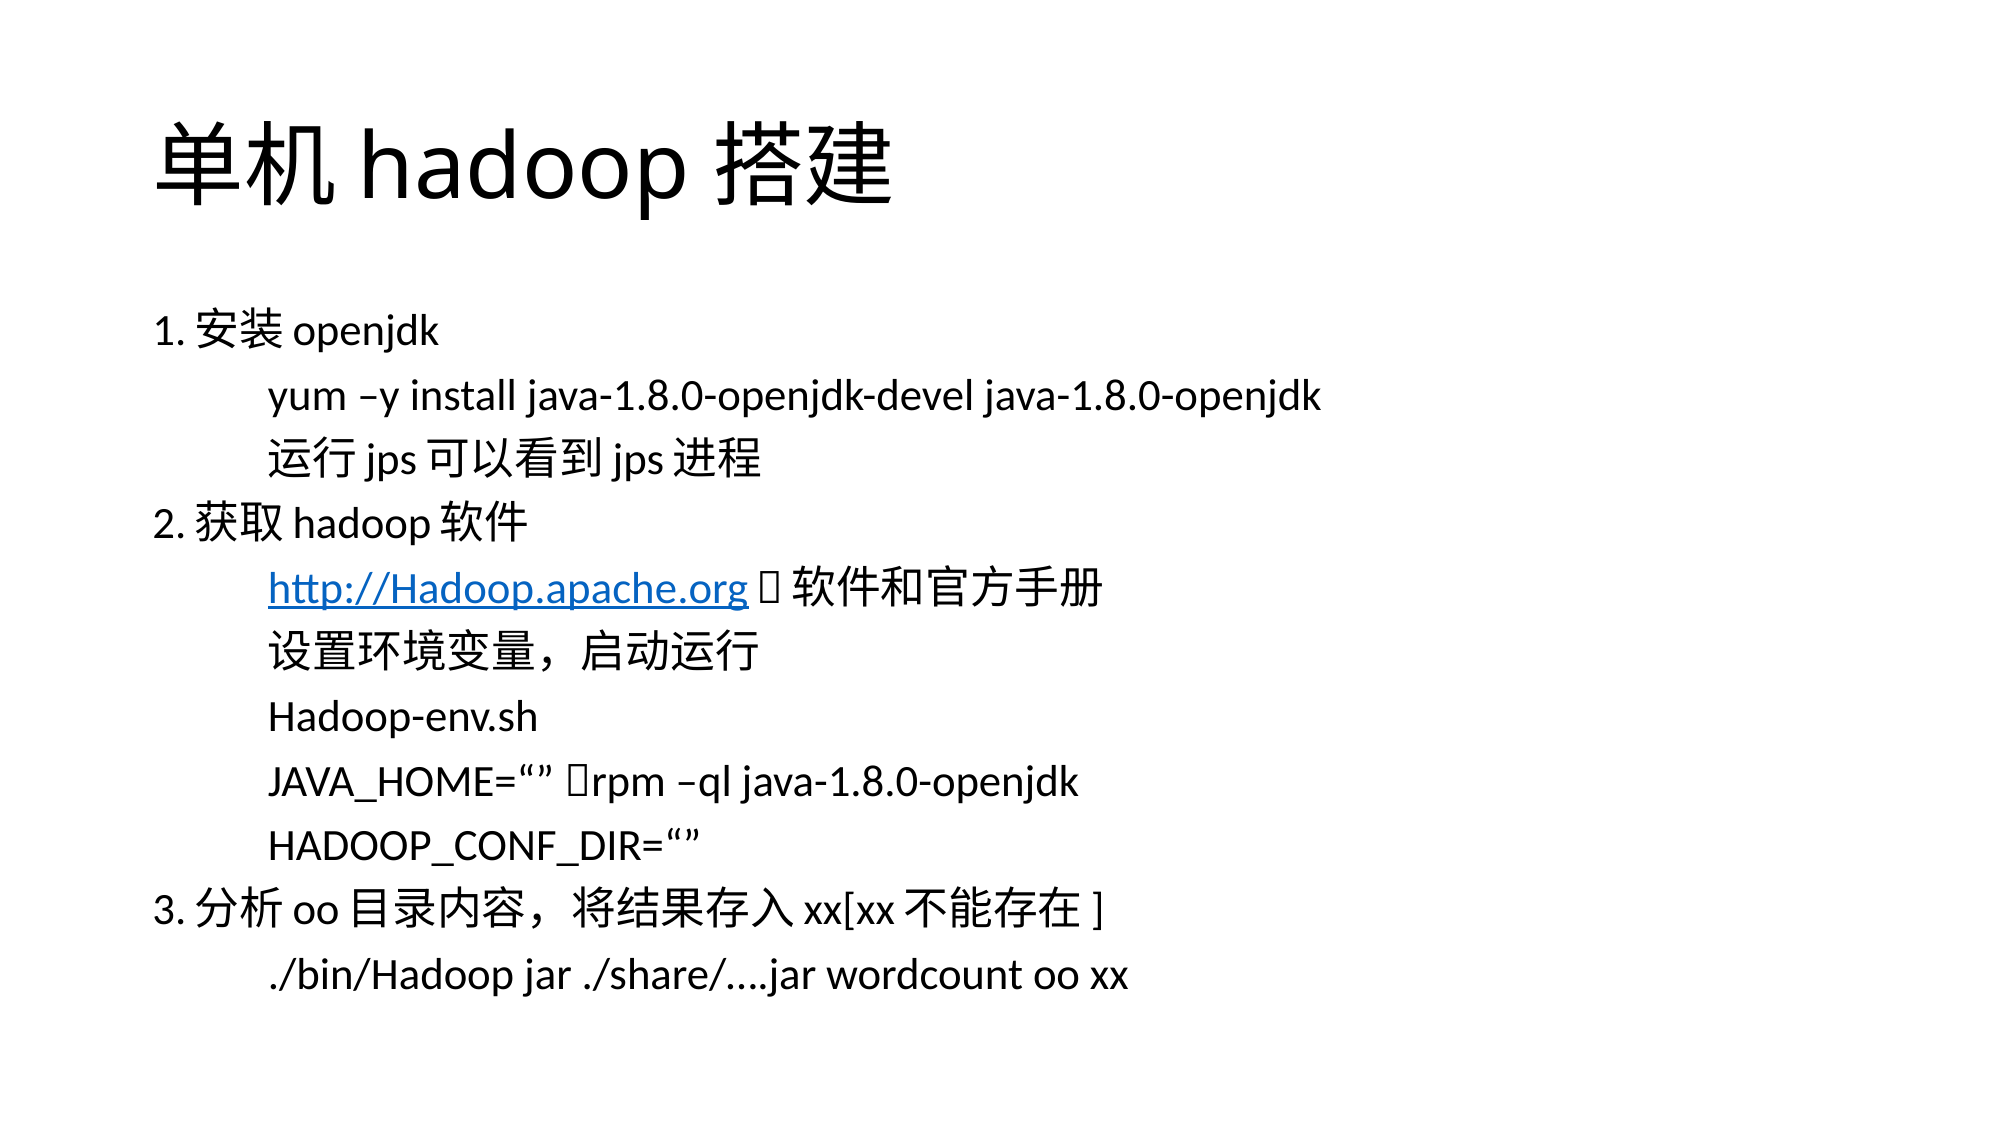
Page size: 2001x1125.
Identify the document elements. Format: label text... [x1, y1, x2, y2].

list 1.安装openjdk yum –y install java-1.8.0-openjdk-devel java-1.8.0-openjdk 运行jps可以看到jps进程 2.获取hadoop软件 http://Hadoop.apache.org 软件和官方手册 设置环境变量，启动运行 Hadoop-env.sh JAVA_HOME=“” rpm –ql java-1.8.0-openjdk HADOOP_CONF_DIR=“” 3.分析oo目录内容，将结果存入xx[xx不能存在] ./bin/Hadoop jar ./share/….jar wordcount oo xx [137, 299, 1863, 1014]
title 单机hadoop搭建 [137, 59, 1863, 278]
